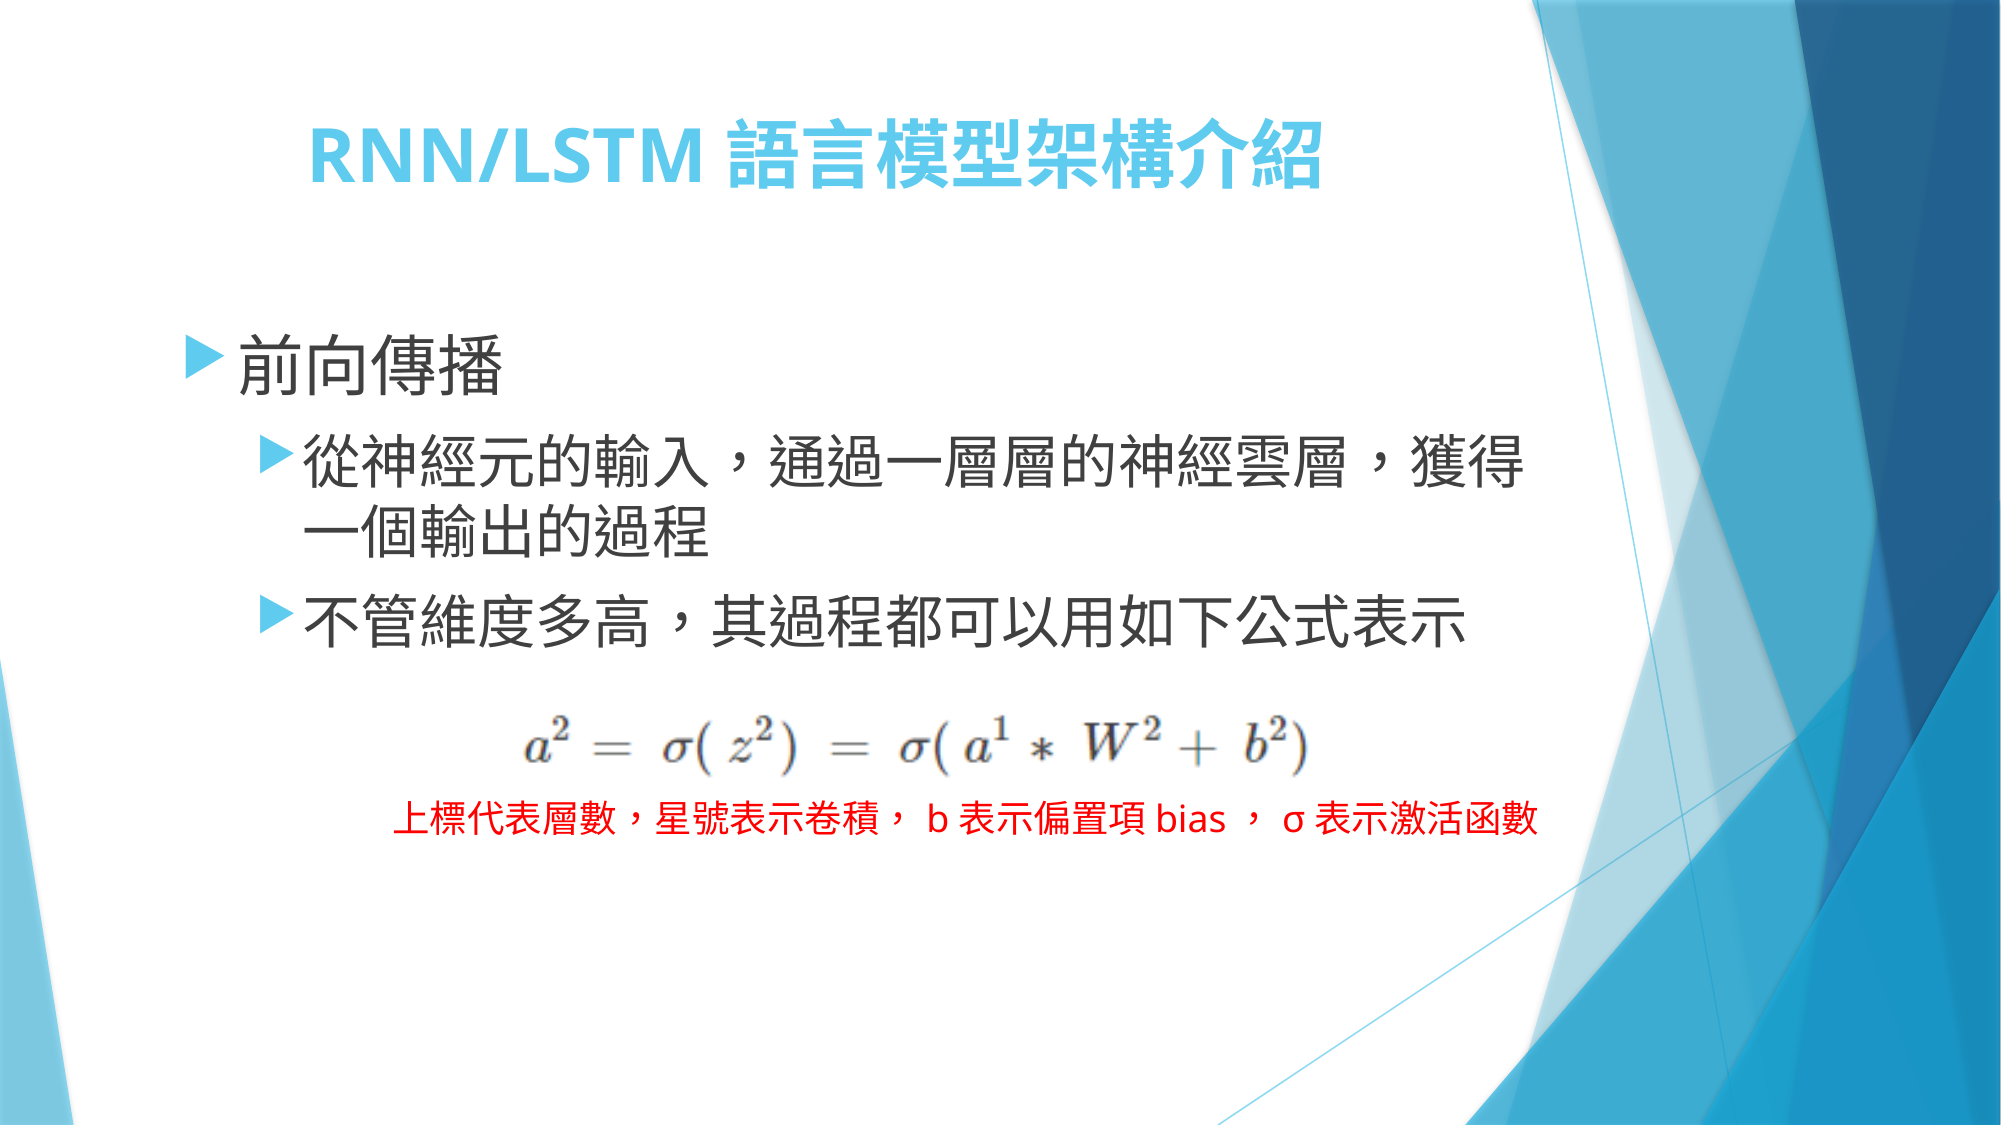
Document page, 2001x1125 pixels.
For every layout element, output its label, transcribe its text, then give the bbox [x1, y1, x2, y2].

text_box 上標代表層數，星號表示卷積，b表示偏置項bias，σ表示激活函數 [392, 794, 1548, 840]
picture [500, 698, 1329, 795]
title RNN/LSTM語言模型架構介紹 [111, 99, 1522, 317]
list 前向傳播 從神經元的輸入，通過一層層的神經雲層，獲得一個輸出的過程 不管維度多高，其過程都可以用如下公式表示 [165, 316, 1566, 1082]
